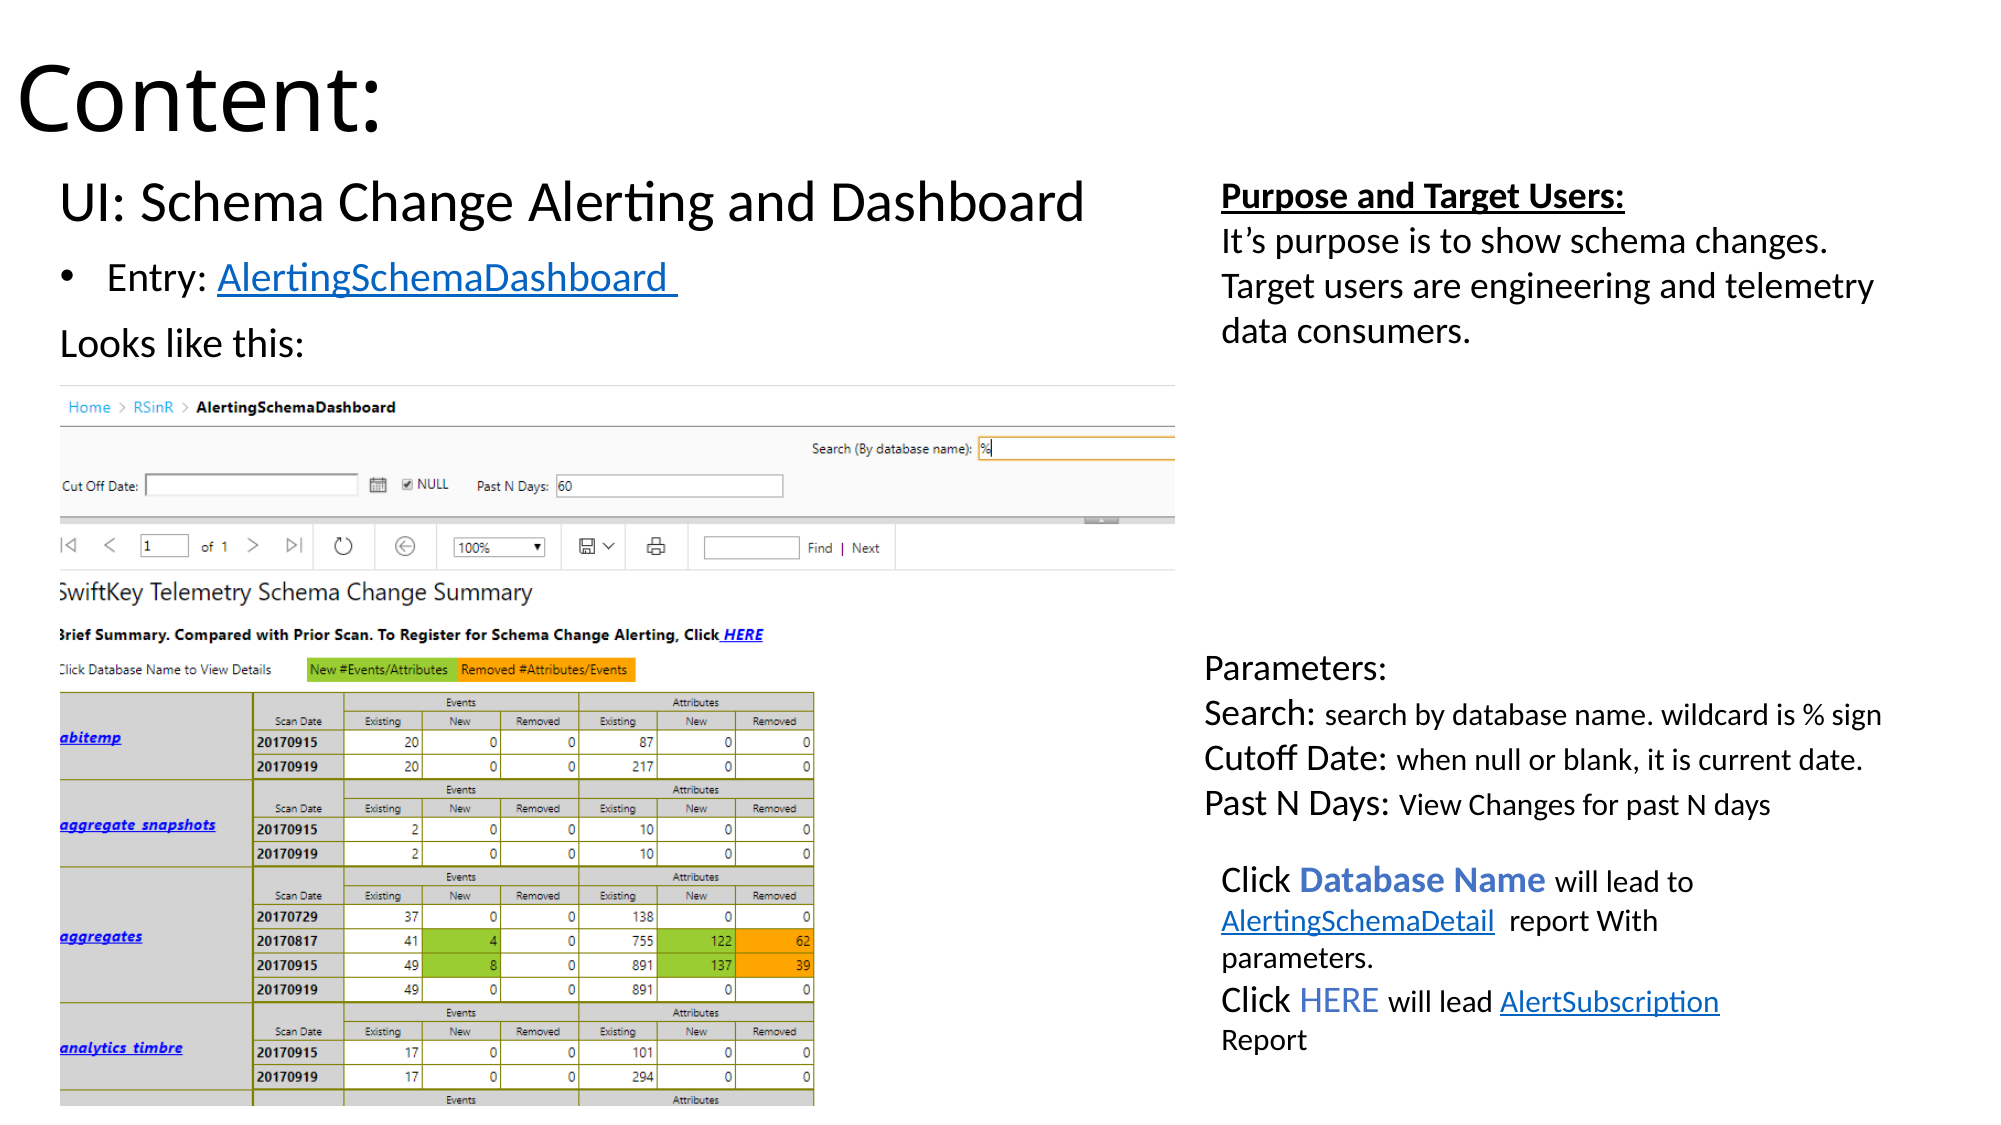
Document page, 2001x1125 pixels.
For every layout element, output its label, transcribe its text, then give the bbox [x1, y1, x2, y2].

picture [60, 385, 1175, 1106]
text_box Click Database Name will lead to AlertingSchemaDetail report With parameters. Click HERE will lead AlertSubscription Report [1206, 847, 1790, 1065]
text_box Parameters: Search: search by database name. wildcard is % sign Cutoff Date: when null or blank, it is current date. Past N Days: View Changes for past N days [1189, 635, 1918, 831]
text_box Purpose and Target Users: It’s purpose is to show schema changes. Target users are engineering and telemetry data consumers. [1206, 163, 1897, 764]
title Content: [0, 0, 1725, 211]
list UI: Schema Change Alerting and Dashboard Entry: AlertingSchemaDashboard Looks like this: [44, 163, 1207, 1106]
